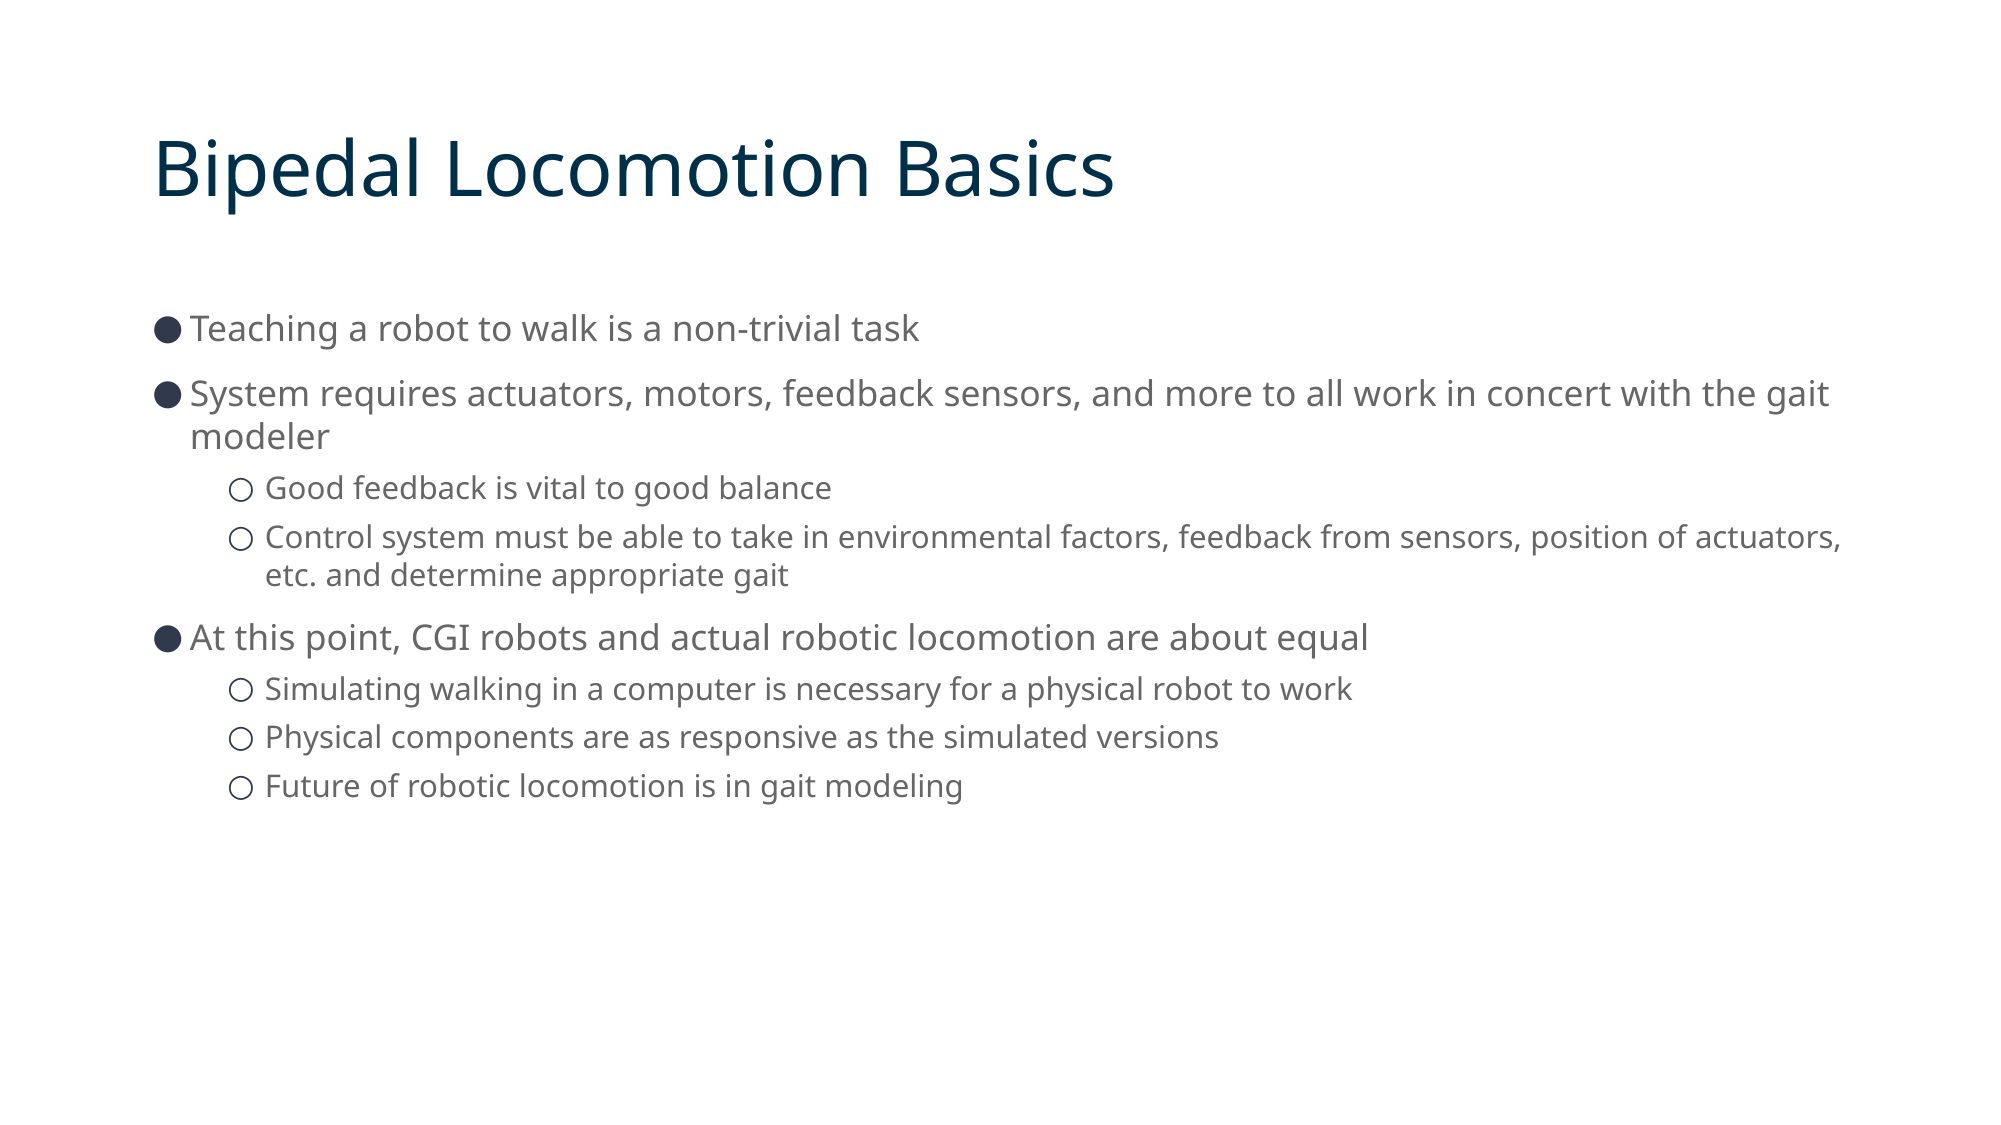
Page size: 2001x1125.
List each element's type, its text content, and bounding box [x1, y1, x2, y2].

title Bipedal Locomotion Basics [137, 59, 1863, 278]
list Teaching a robot to walk is a non-trivial task System requires actuators, motors, feedback sensors, and more to all work in concert with the gait modeler Good feedback is vital to good balance Control system must be able to take in environmental factors, feedback from sensors, position of actuators, etc. and determine appropriate gait At this point, CGI robots and actual robotic locomotion are about equal Simulating walking in a computer is necessary for a physical robot to work Physical components are as responsive as the simulated versions Future of robotic locomotion is in gait modeling [137, 299, 1863, 1014]
